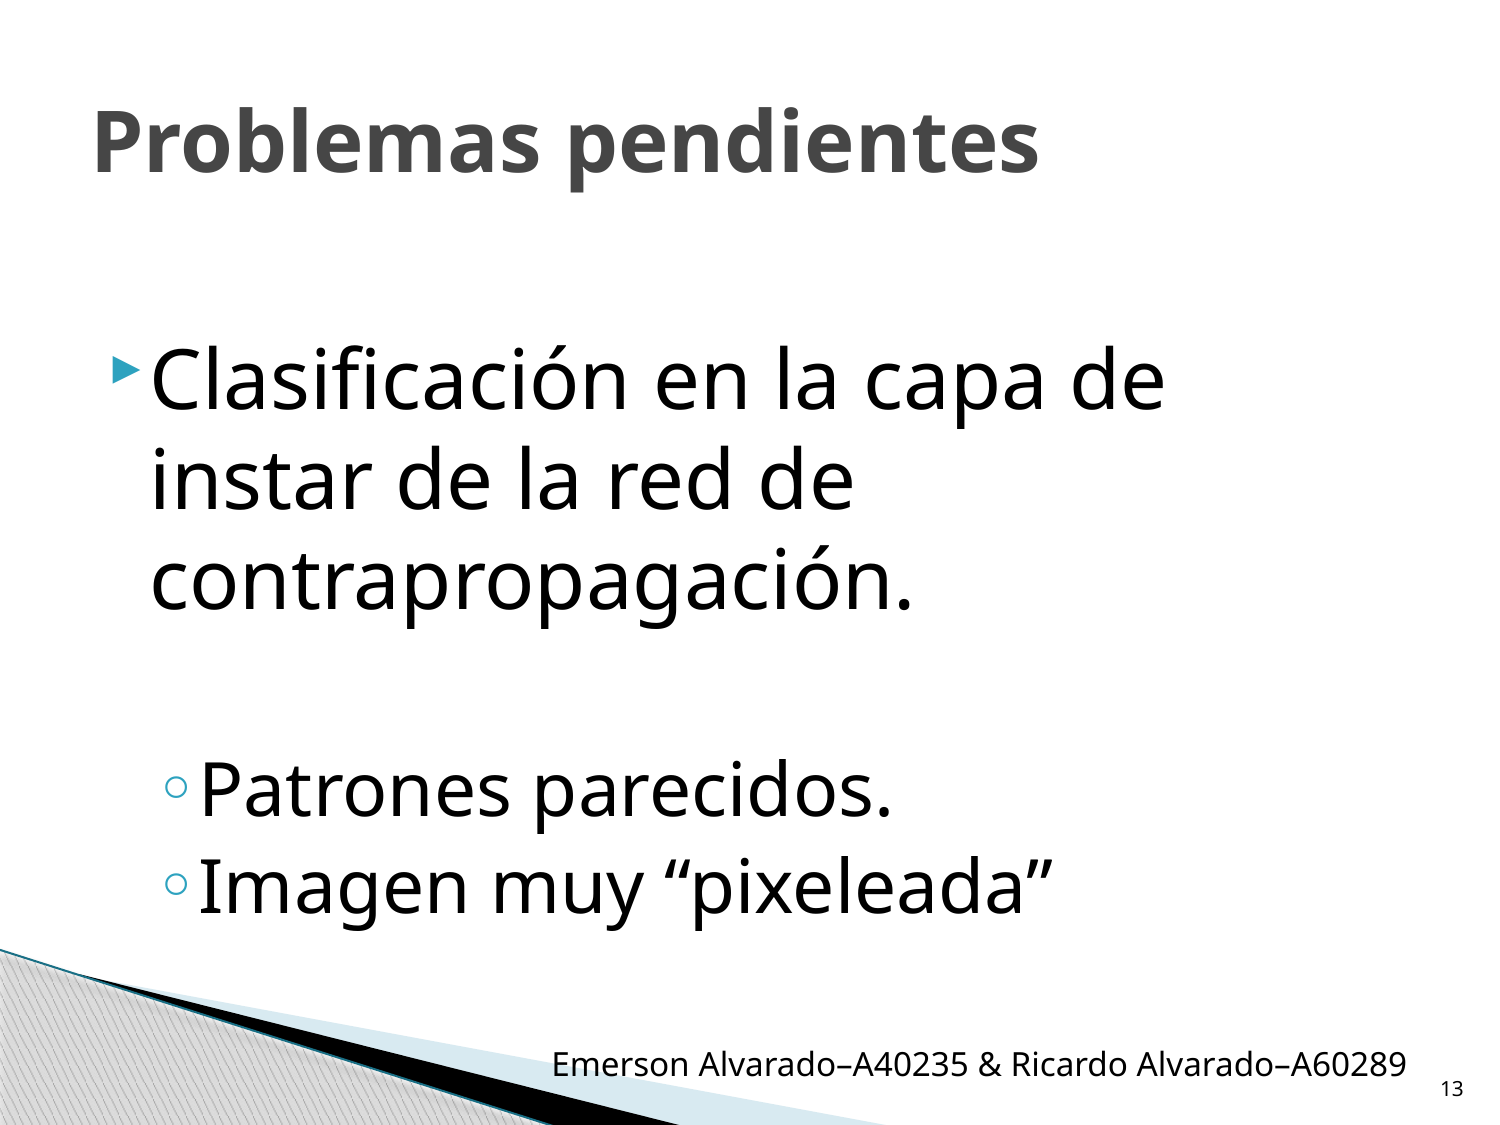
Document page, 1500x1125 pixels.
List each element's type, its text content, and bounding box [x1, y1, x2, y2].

footer Emerson Alvarado–A40235 & Ricardo Alvarado–A60289 [466, 1011, 1424, 1091]
list Clasificación en la capa de instar de la red de contrapropagación. Patrones parecidos. Imagen muy “pixeleada” [74, 242, 1426, 986]
title Problemas pendientes [75, 45, 1425, 233]
slide_number 13 [1418, 1051, 1479, 1112]
